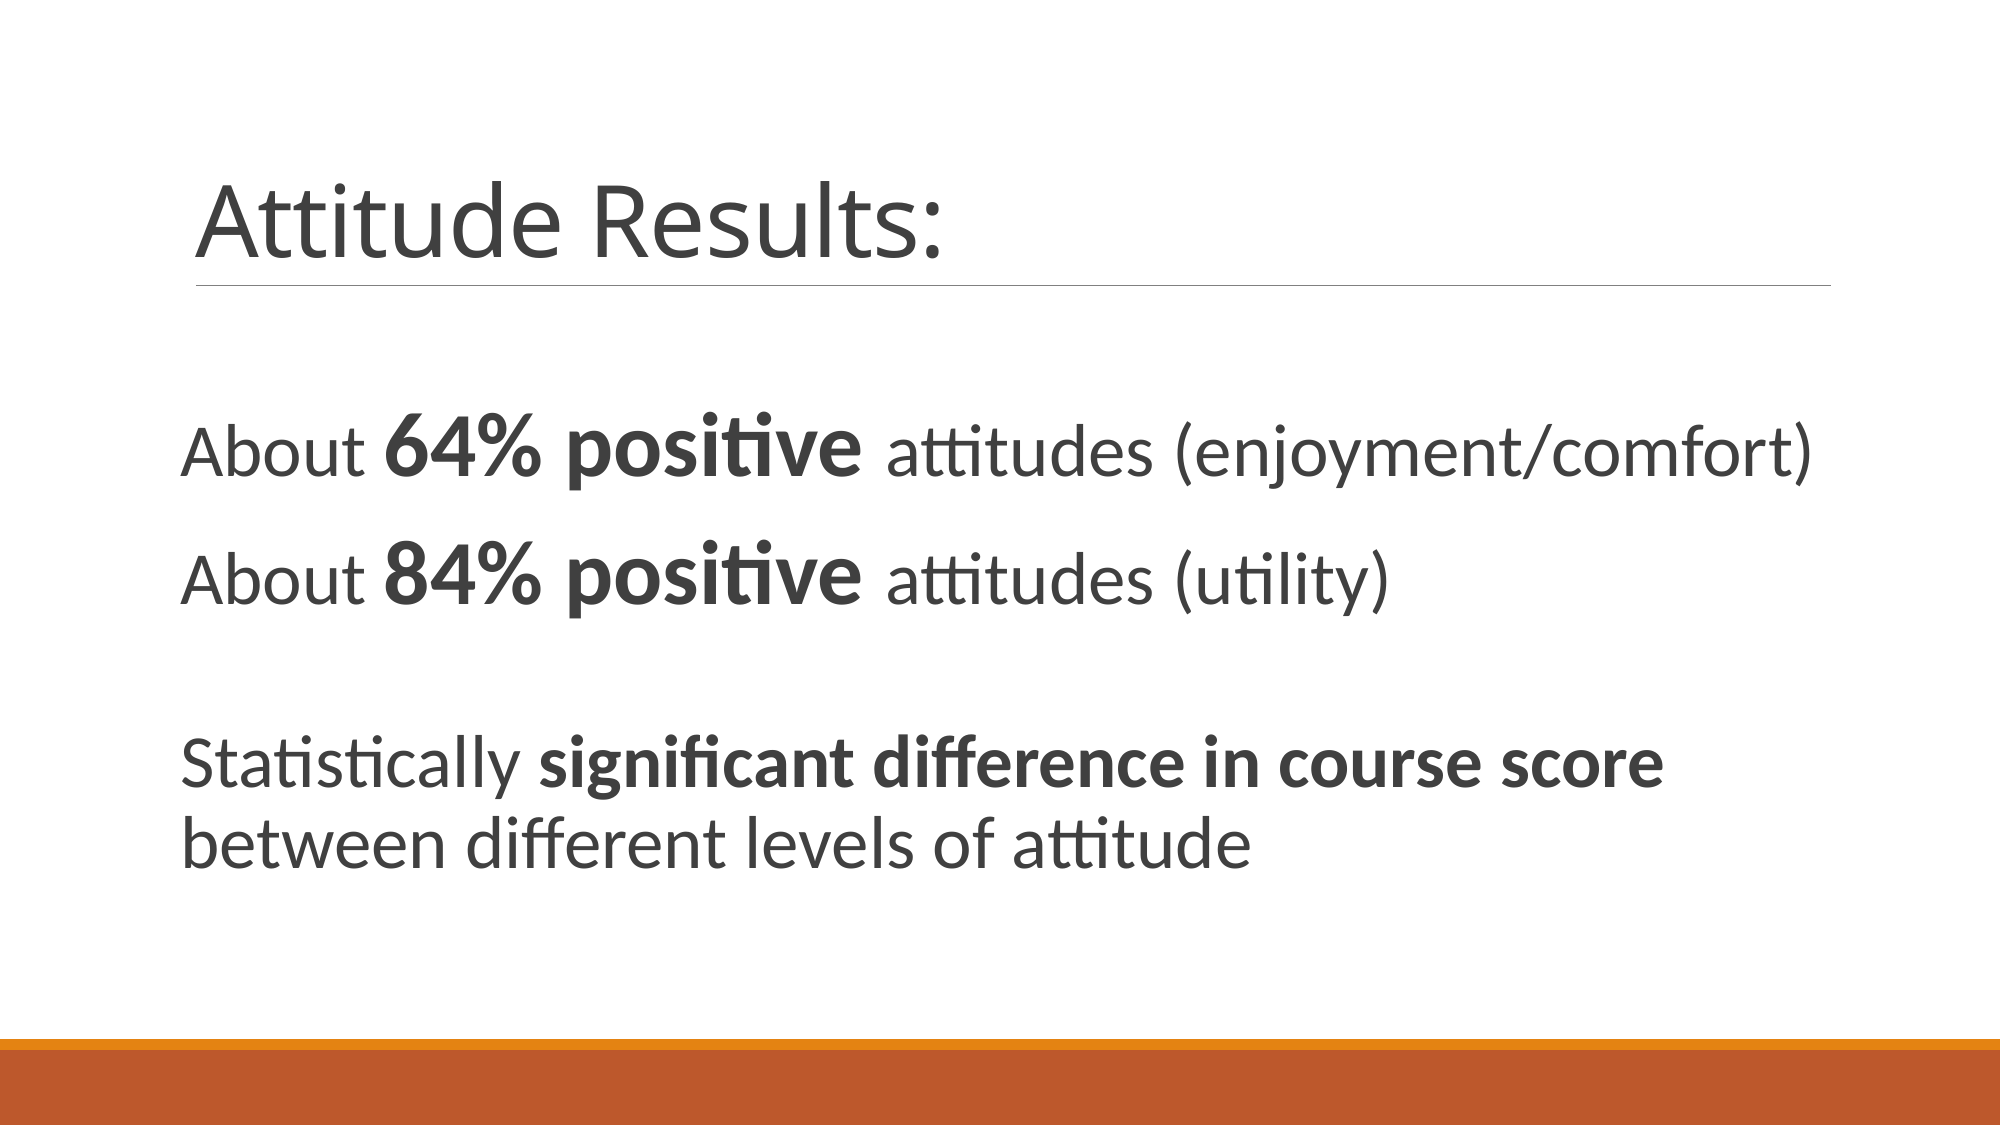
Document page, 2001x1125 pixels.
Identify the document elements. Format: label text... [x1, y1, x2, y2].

title Attitude Results: [180, 47, 1830, 285]
list About 64% positive attitudes (enjoyment/comfort) About 84% positive attitudes (utility) Statistically significant difference in course score between different levels of attitude [180, 389, 1830, 972]
